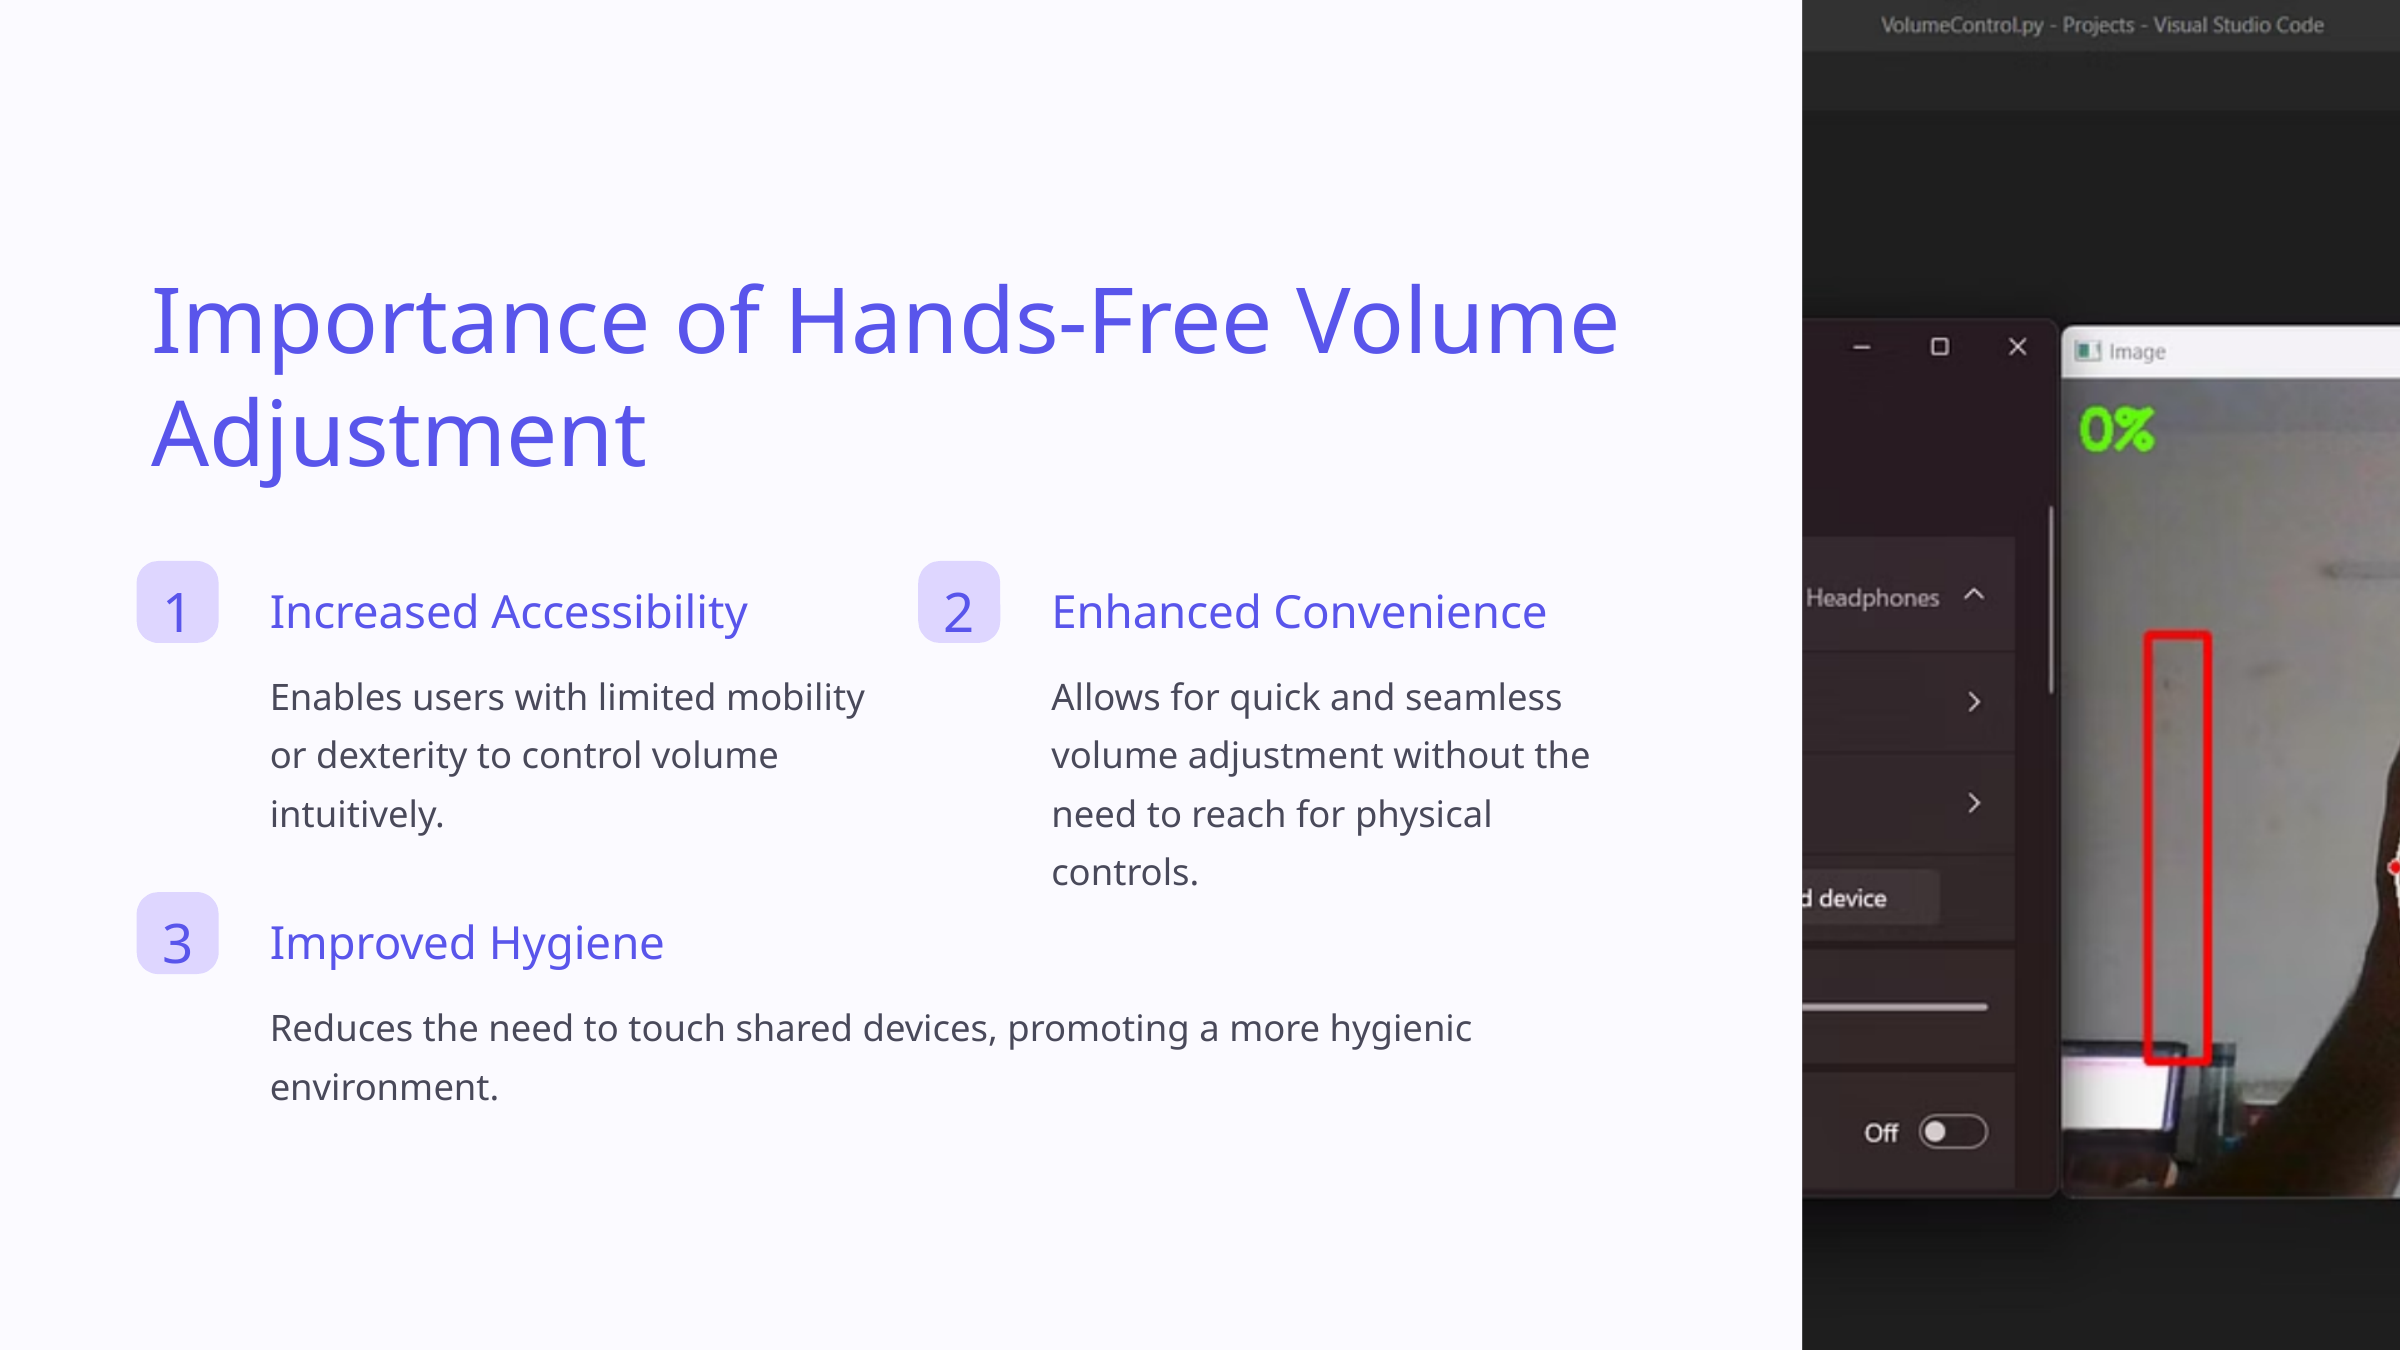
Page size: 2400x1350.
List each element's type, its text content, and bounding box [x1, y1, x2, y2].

text_box [918, 560, 1001, 643]
picture [1801, 0, 2400, 1350]
text_box Reduces the need to touch shared devices, promoting a more hygienic environment. [255, 983, 1664, 1100]
text_box 1 [165, 567, 190, 637]
text_box 2 [942, 567, 977, 637]
text_box 3 [160, 898, 195, 968]
text_box [136, 560, 219, 643]
text_box Enhanced Convenience [1036, 573, 1588, 631]
text_box Importance of Hands-Free Volume Adjustment [136, 249, 1664, 478]
text_box Enables users with limited mobility or dexterity to control volume intuitively. [255, 652, 882, 828]
text_box [0, 0, 1801, 1350]
text_box Allows for quick and seamless volume adjustment without the need to reach for physical controls. [1036, 652, 1664, 828]
text_box [136, 892, 219, 975]
text_box Improved Hygiene [255, 904, 711, 962]
text_box Increased Accessibility [255, 573, 780, 631]
